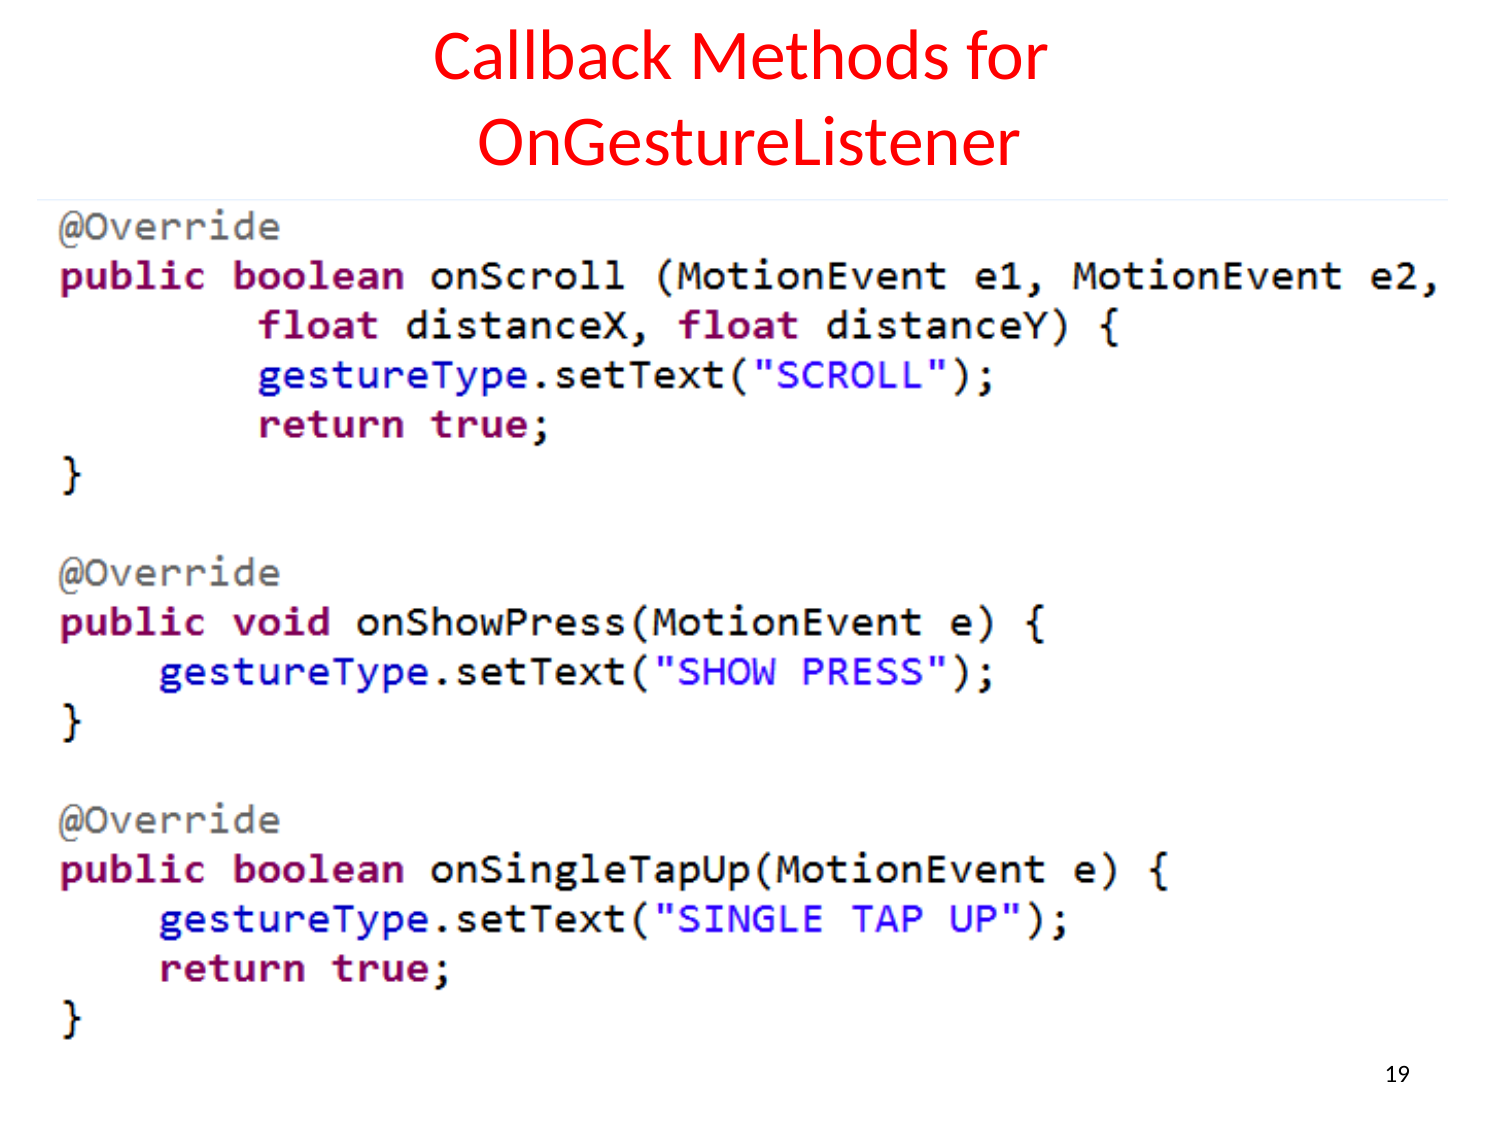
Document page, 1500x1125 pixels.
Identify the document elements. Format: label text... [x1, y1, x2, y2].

title Callback Methods for OnGestureListener [75, 0, 1425, 188]
picture [37, 199, 1448, 1051]
slide_number 19 [1074, 1059, 1425, 1103]
